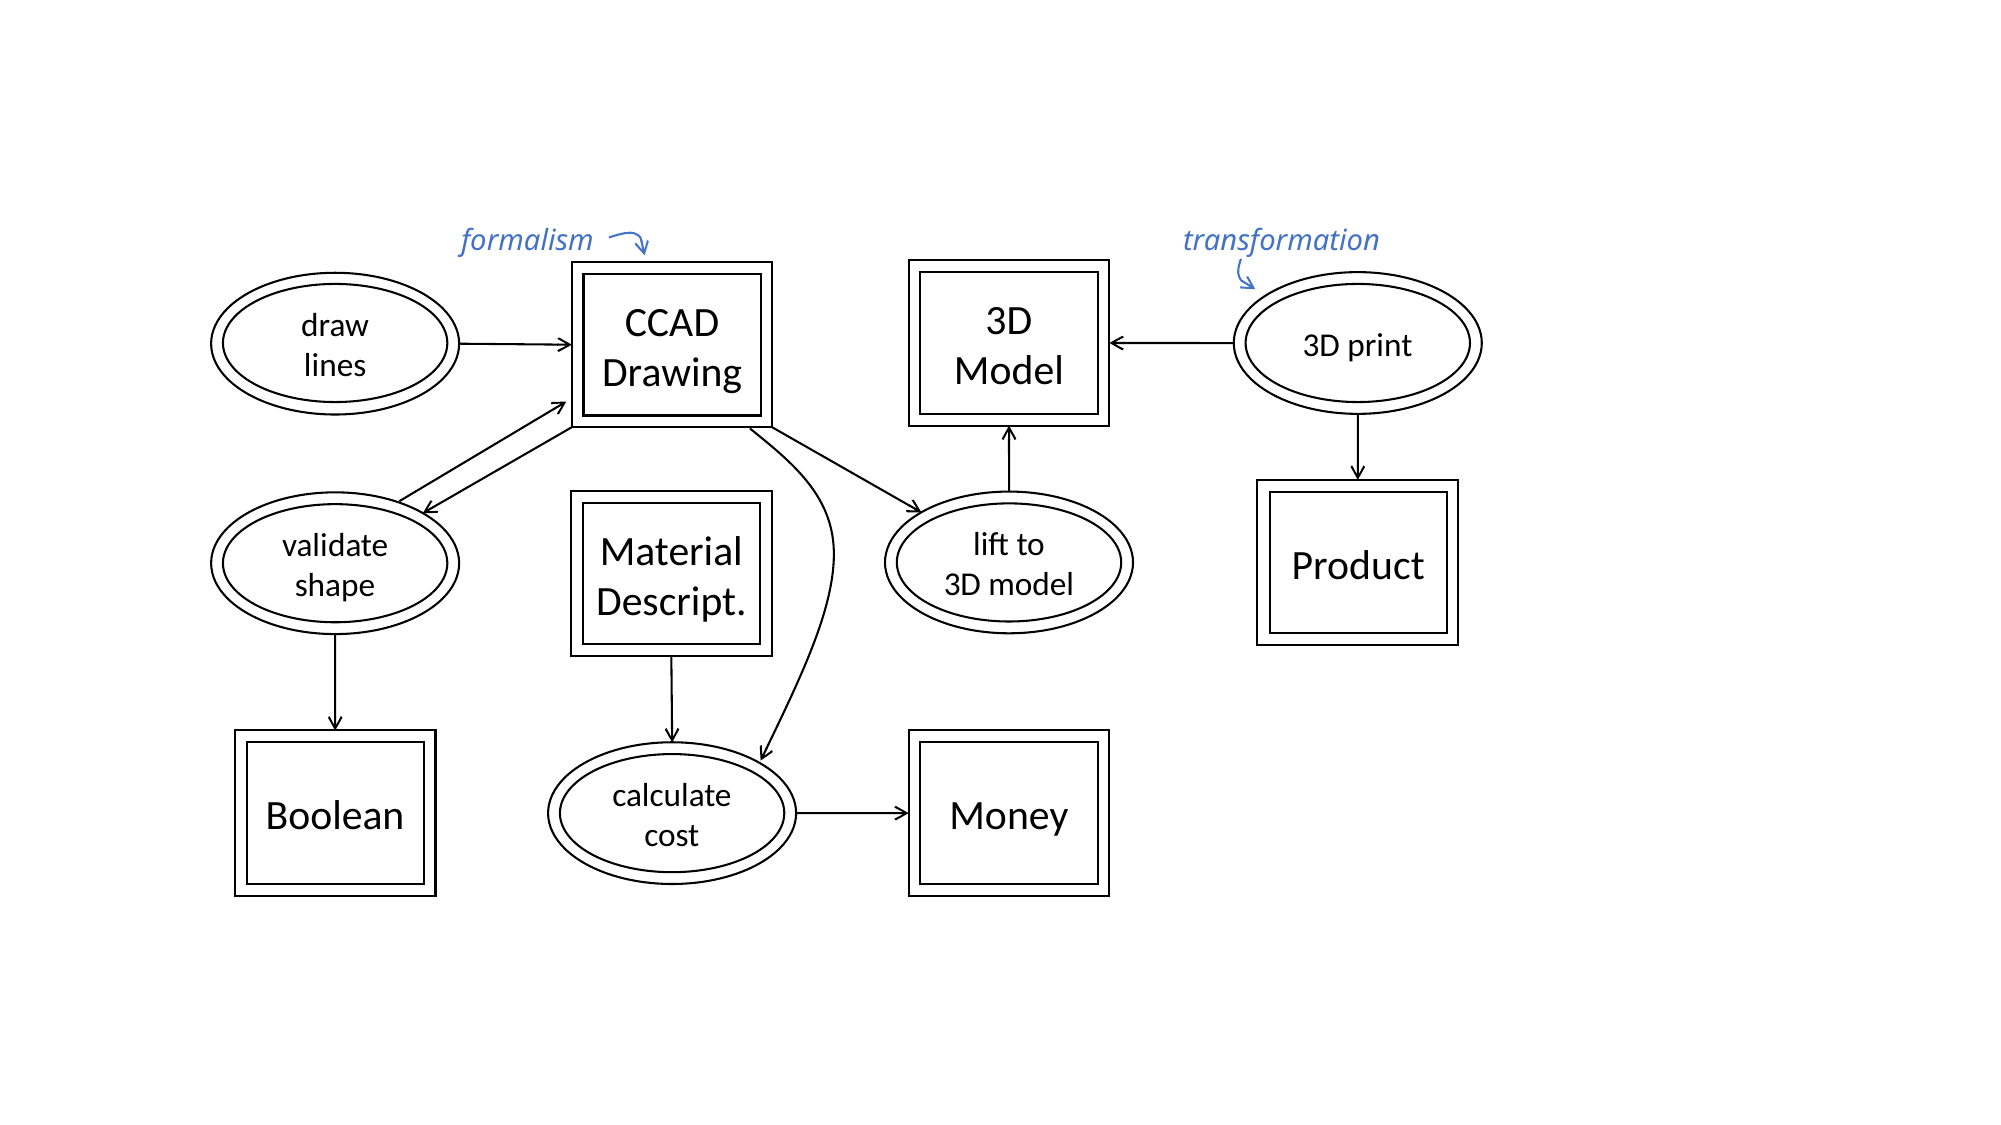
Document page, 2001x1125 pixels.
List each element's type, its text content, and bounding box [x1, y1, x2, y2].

text_box [1237, 258, 1248, 272]
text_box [422, 427, 572, 514]
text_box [1257, 479, 1459, 646]
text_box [548, 742, 797, 884]
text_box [908, 730, 1110, 896]
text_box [571, 261, 773, 428]
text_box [570, 490, 772, 657]
text_box transformation [1168, 213, 1396, 264]
text_box formalism [446, 213, 609, 264]
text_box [1233, 272, 1482, 414]
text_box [884, 491, 1134, 634]
text_box [757, 513, 835, 742]
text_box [772, 427, 922, 513]
text_box [749, 428, 772, 490]
text_box [608, 231, 649, 256]
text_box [908, 260, 1110, 426]
text_box [171, 197, 1521, 926]
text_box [399, 401, 567, 502]
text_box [234, 730, 436, 896]
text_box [211, 272, 460, 415]
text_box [211, 492, 460, 635]
